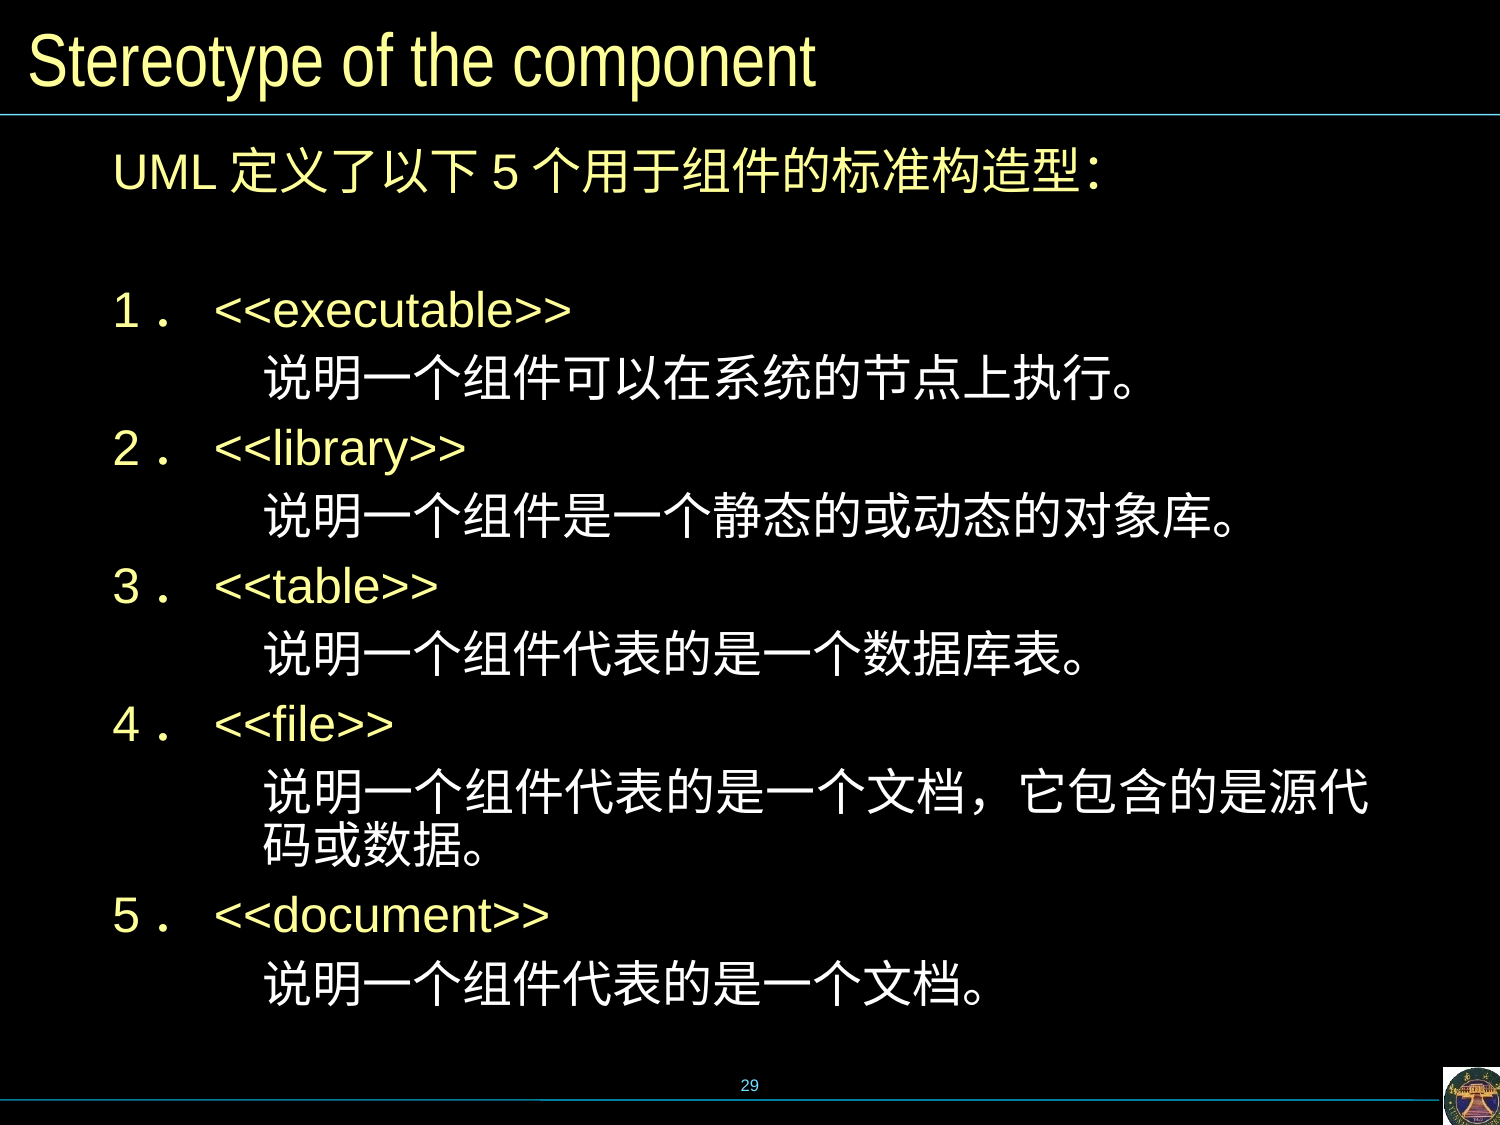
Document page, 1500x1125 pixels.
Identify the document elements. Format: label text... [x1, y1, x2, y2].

list UML定义了以下5个用于组件的标准构造型： 1．<<executable>> 说明一个组件可以在系统的节点上执行。 2．<<library>> 说明一个组件是一个静态的或动态的对象库。 3．<<table>> 说明一个组件代表的是一个数据库表。 4．<<file>> 说明一个组件代表的是一个文档，它包含的是源代 码或数据。 5．<<document>> 说明一个组件代表的是一个文档。 [94, 137, 1388, 878]
picture [1443, 1067, 1500, 1125]
title Stereotype of the component [12, 12, 1489, 100]
